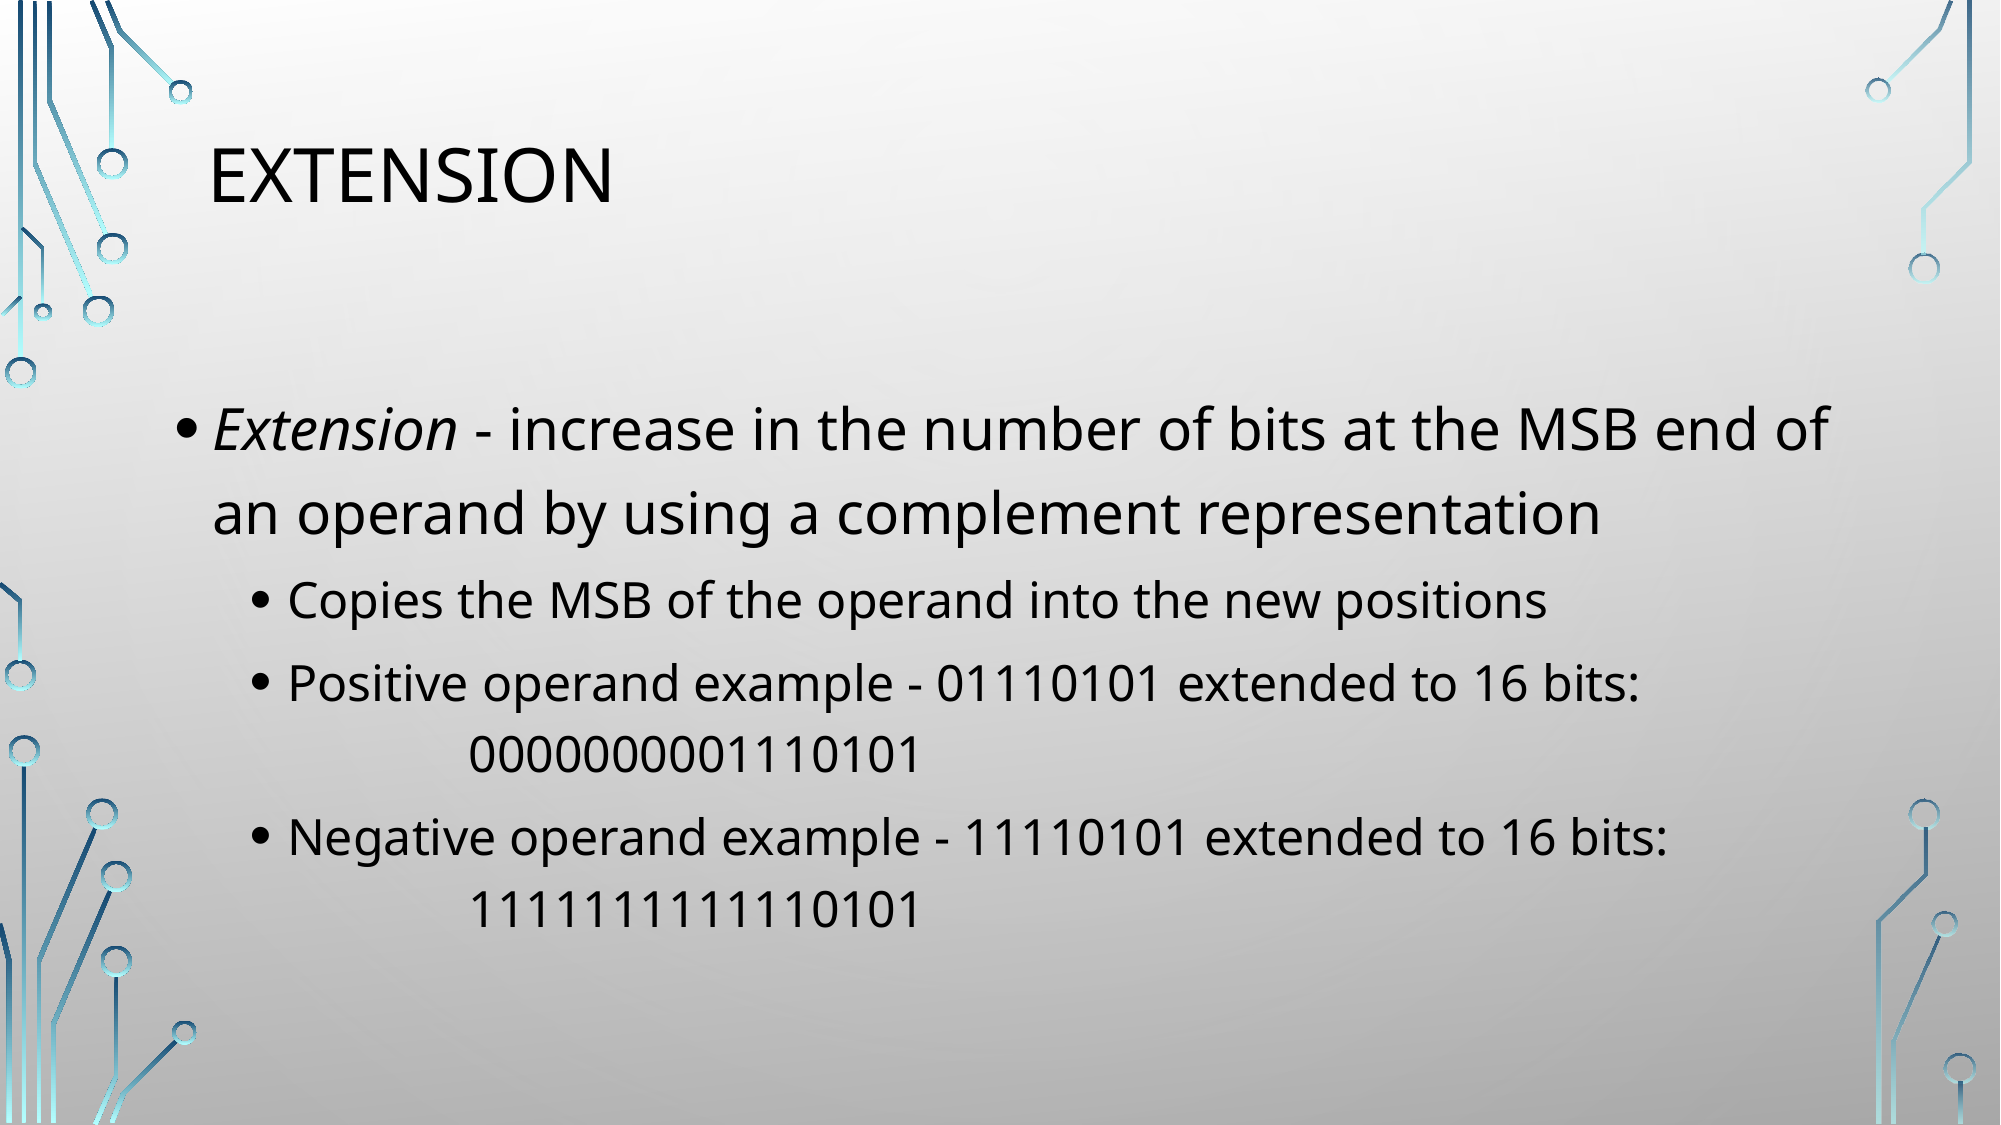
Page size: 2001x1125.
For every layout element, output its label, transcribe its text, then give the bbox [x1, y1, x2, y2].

title Extension [192, 57, 1818, 300]
text_box Extension - increase in the number of bits at the MSB end of an operand by using a complement representation Copies the MSB of the operand into the new positions Positive operand example - 01110101 extended to 16 bits: 0000000001110101 Negative operand example - 11110101 extended to 16 bits: 1111111111110101 [159, 371, 1911, 1125]
